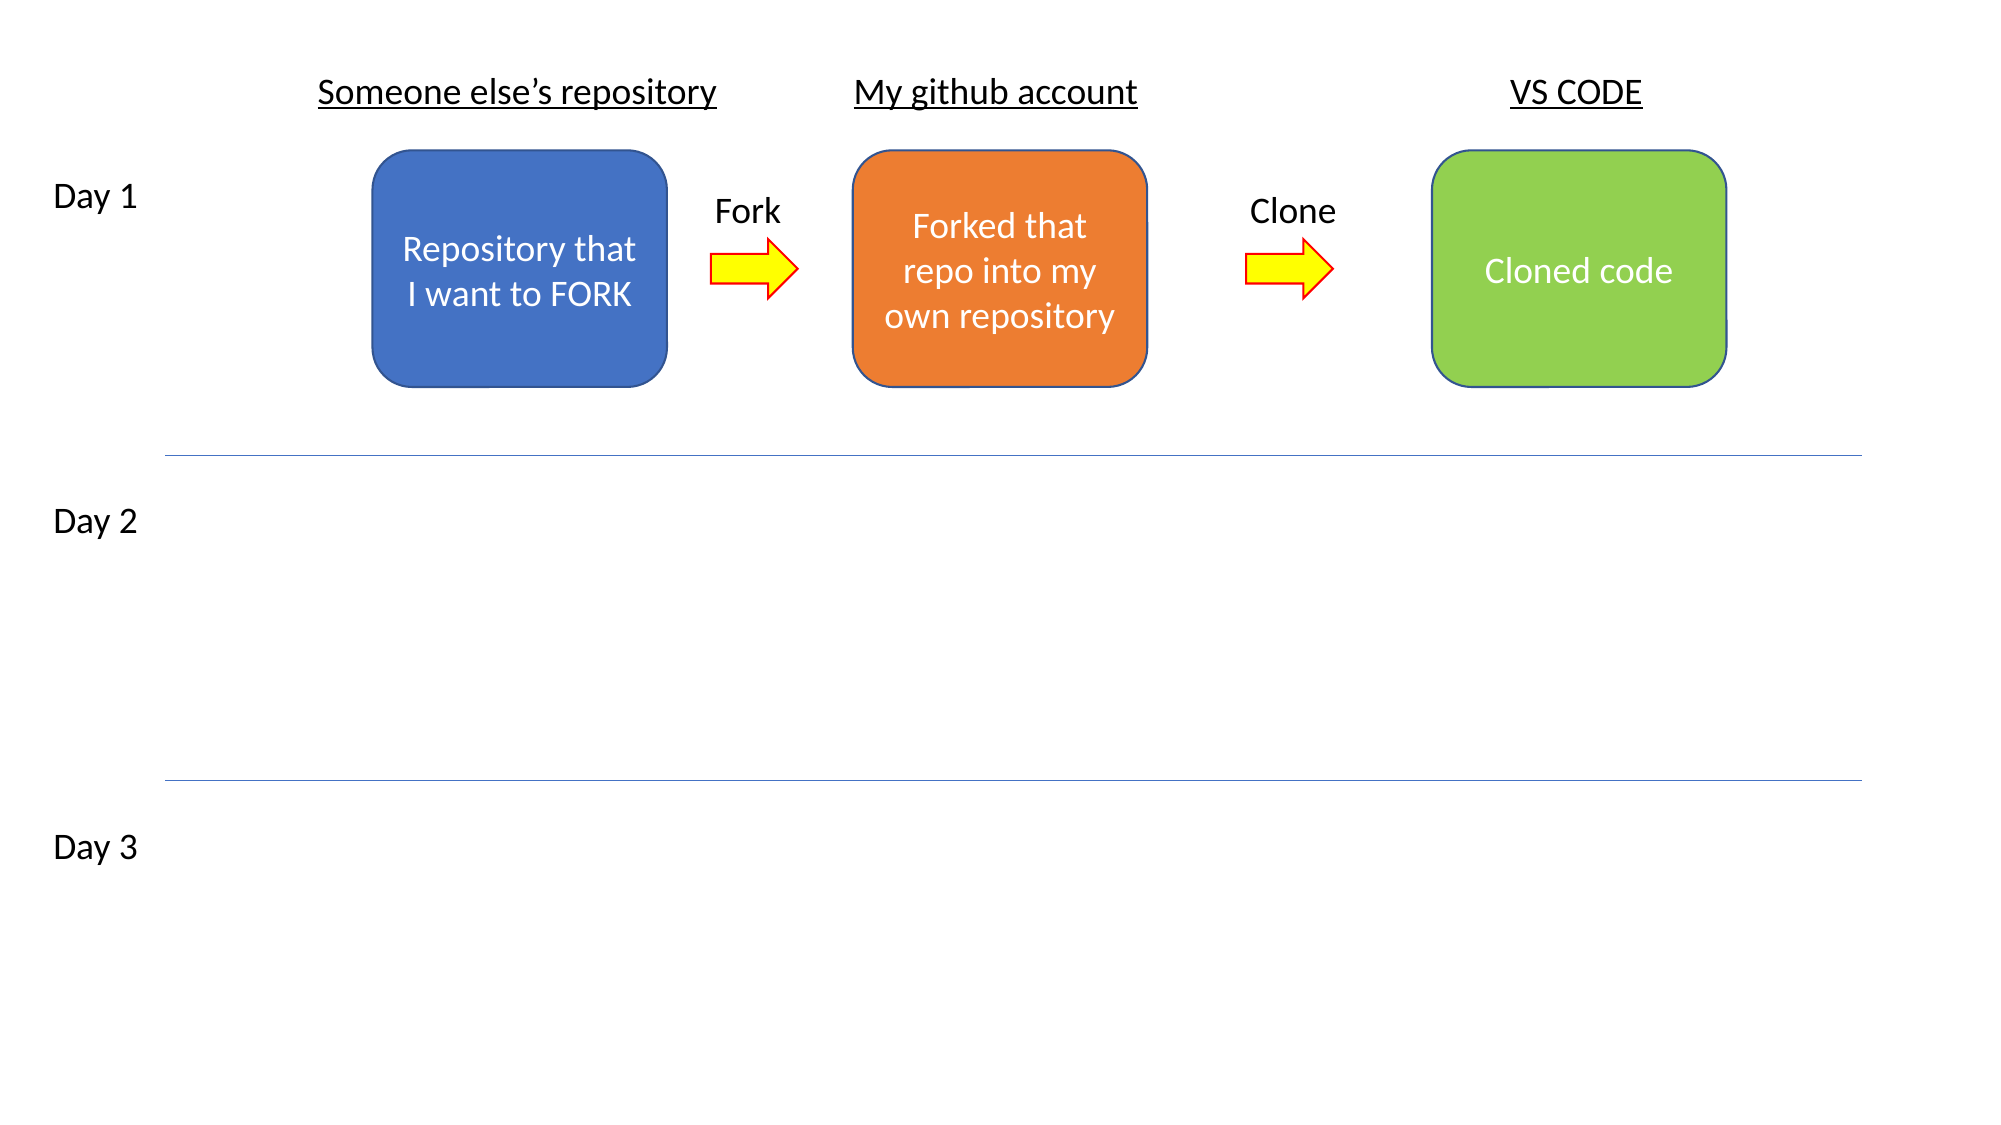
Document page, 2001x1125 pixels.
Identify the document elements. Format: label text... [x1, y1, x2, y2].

text_box VS CODE [1495, 59, 1663, 120]
text_box Fork [700, 178, 809, 239]
text_box Day 2 [38, 488, 289, 549]
text_box Repository that I want to FORK [371, 149, 669, 389]
text_box My github account [838, 59, 1162, 120]
text_box Someone else’s repository [302, 59, 737, 120]
text_box [1245, 239, 1335, 301]
text_box Day 1 [38, 163, 289, 224]
text_box Day 3 [38, 814, 289, 875]
text_box Forked that repo into my own repository [851, 149, 1149, 389]
text_box Clone [1235, 178, 1366, 239]
text_box Cloned code [1430, 149, 1728, 389]
text_box [709, 239, 800, 301]
